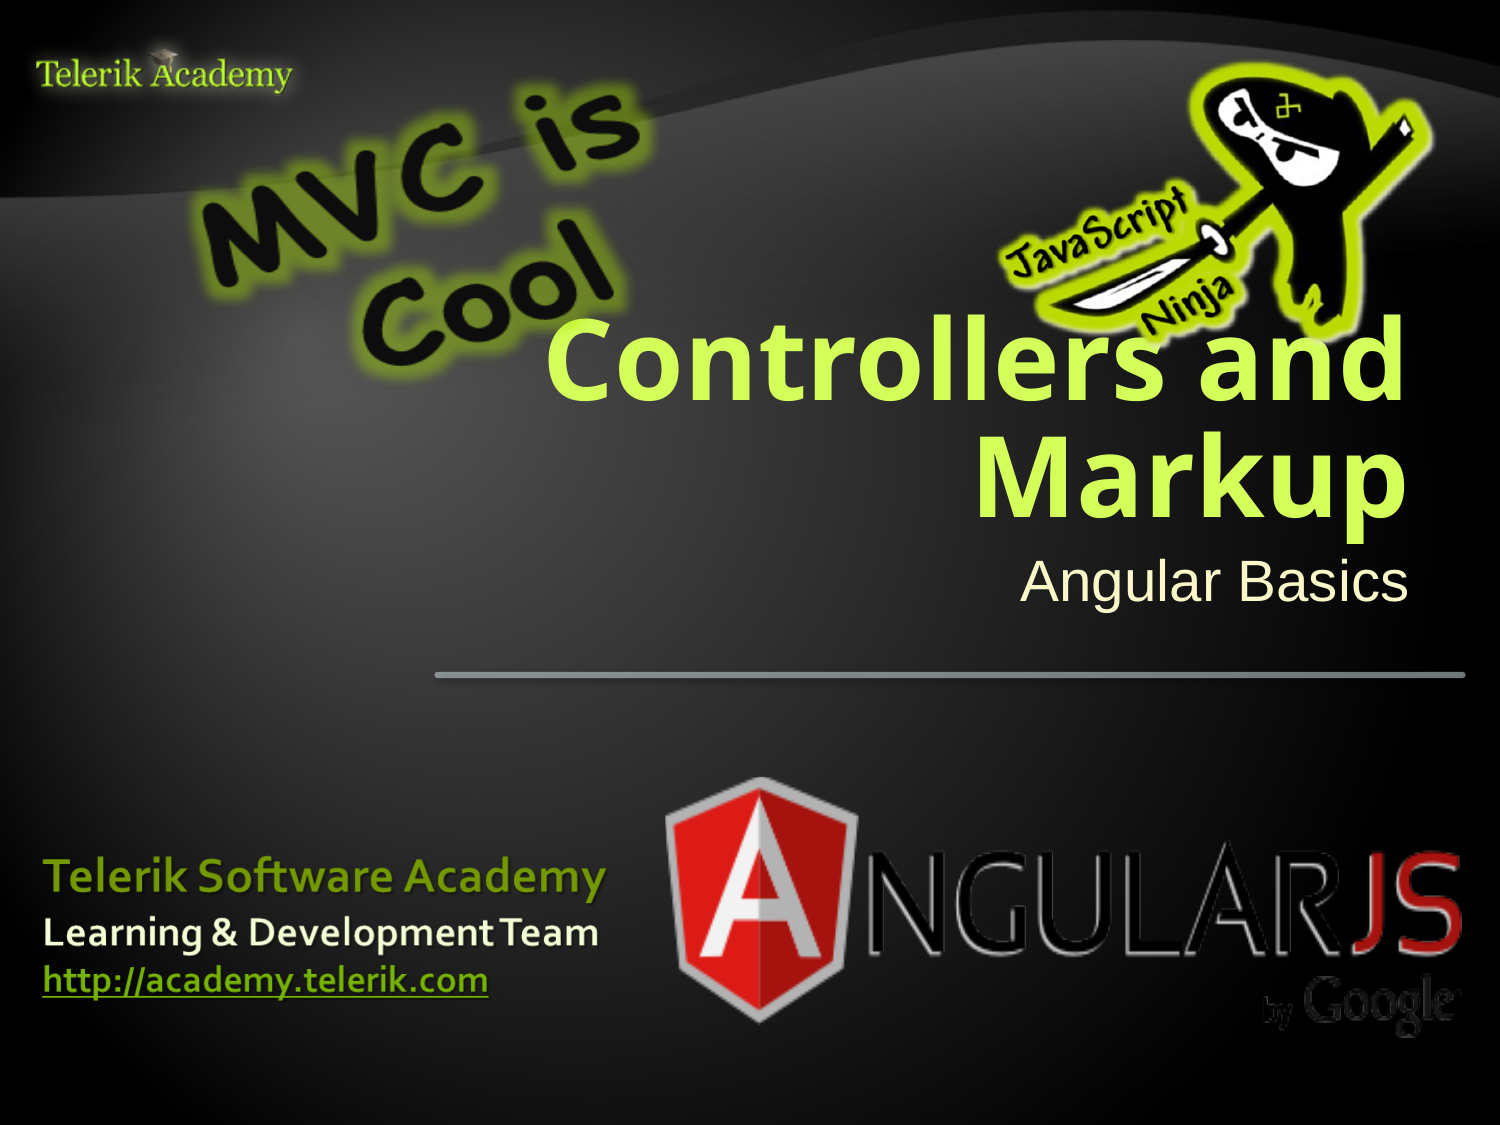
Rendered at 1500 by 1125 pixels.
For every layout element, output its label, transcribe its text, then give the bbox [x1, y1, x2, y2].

subtitle Angular Basics [75, 531, 1425, 625]
picture [0, 0, 1500, 1125]
title Controllers and Markup [116, 395, 1425, 531]
